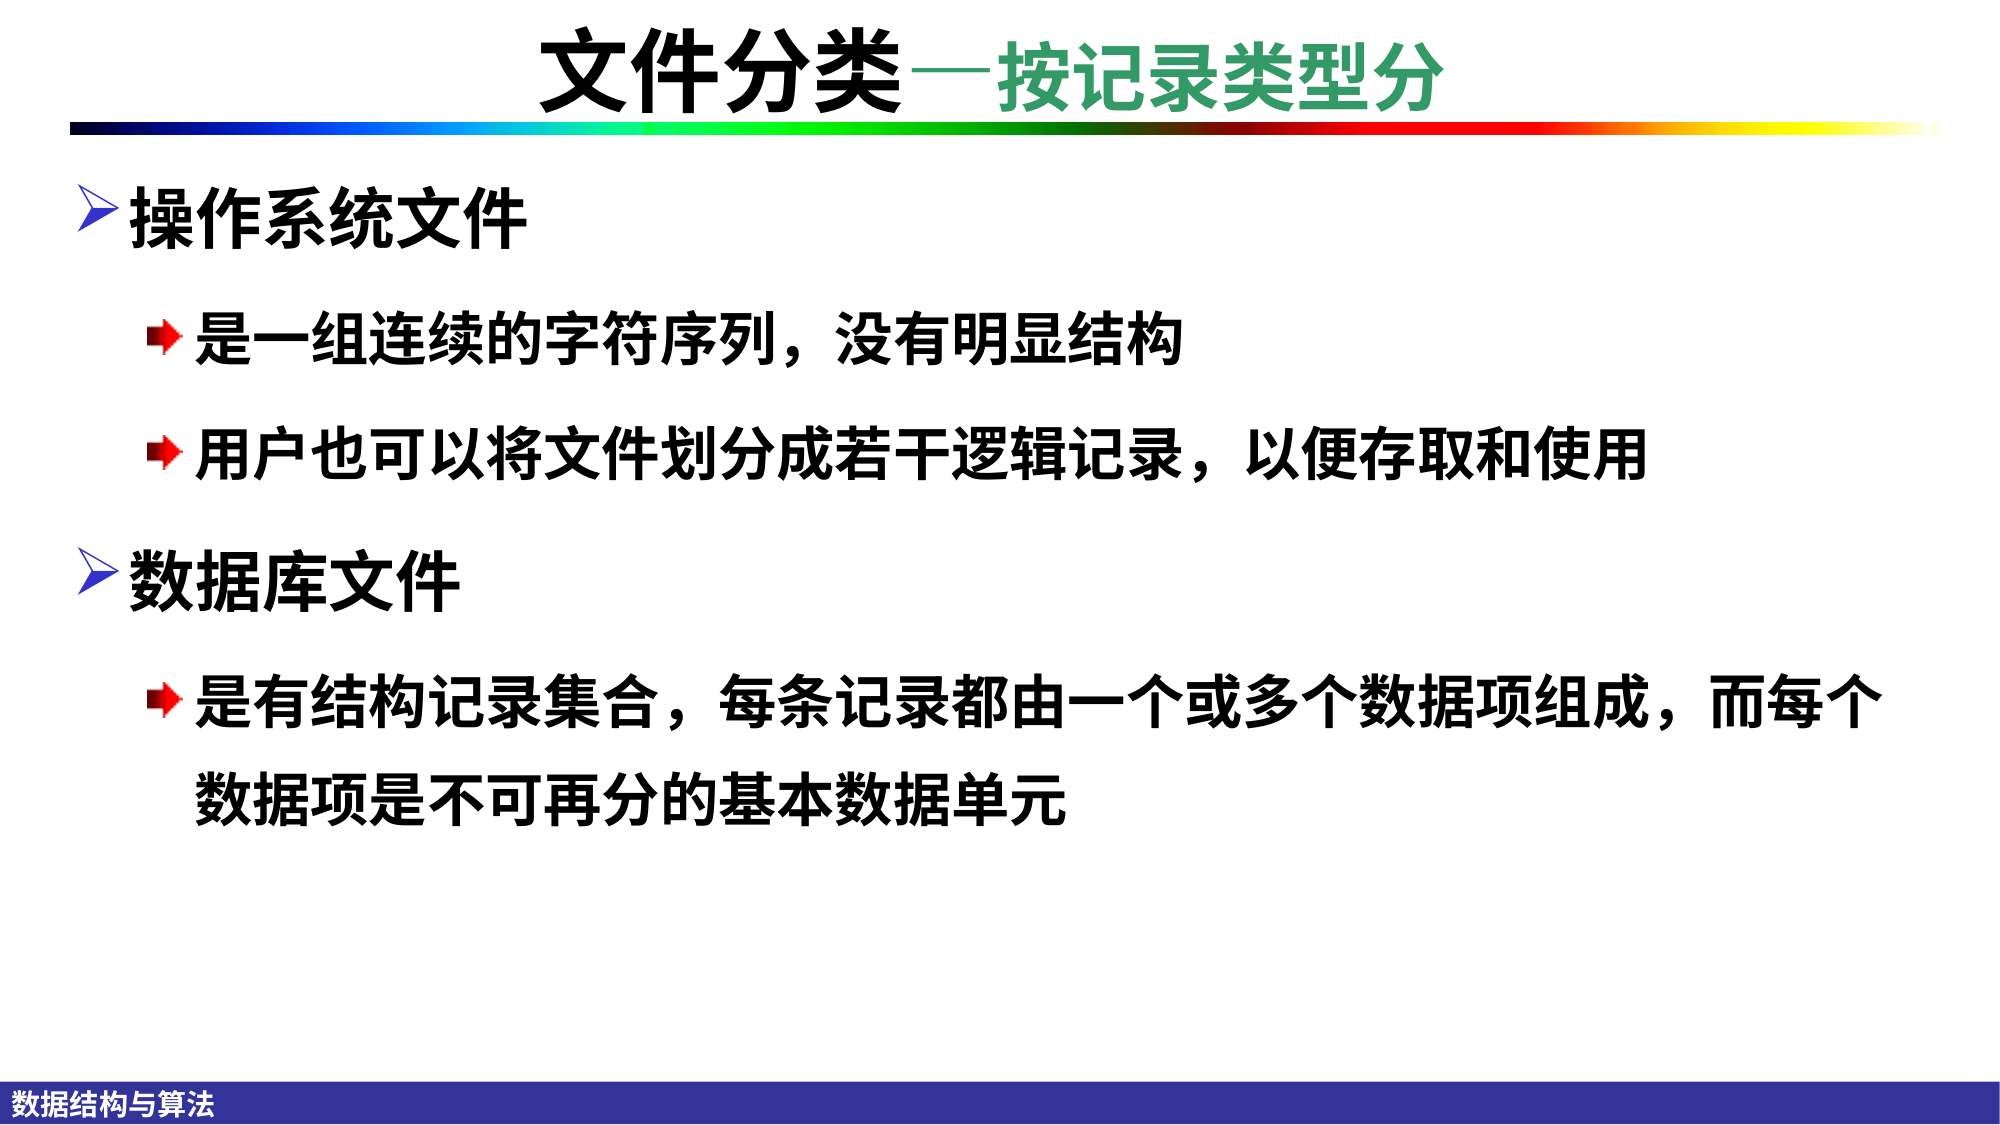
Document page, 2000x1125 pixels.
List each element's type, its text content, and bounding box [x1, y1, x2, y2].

list 操作系统文件 是一组连续的字符序列，没有明显结构 用户也可以将文件划分成若干逻辑记录，以便存取和使用 数据库文件 是有结构记录集合，每条记录都由一个或多个数据项组成，而每个数据项是不可再分的基本数据单元 [57, 137, 1925, 1047]
picture [147, 682, 183, 718]
picture [147, 319, 183, 355]
title 文件分类—按记录类型分 [0, 0, 2000, 138]
picture [147, 435, 183, 470]
